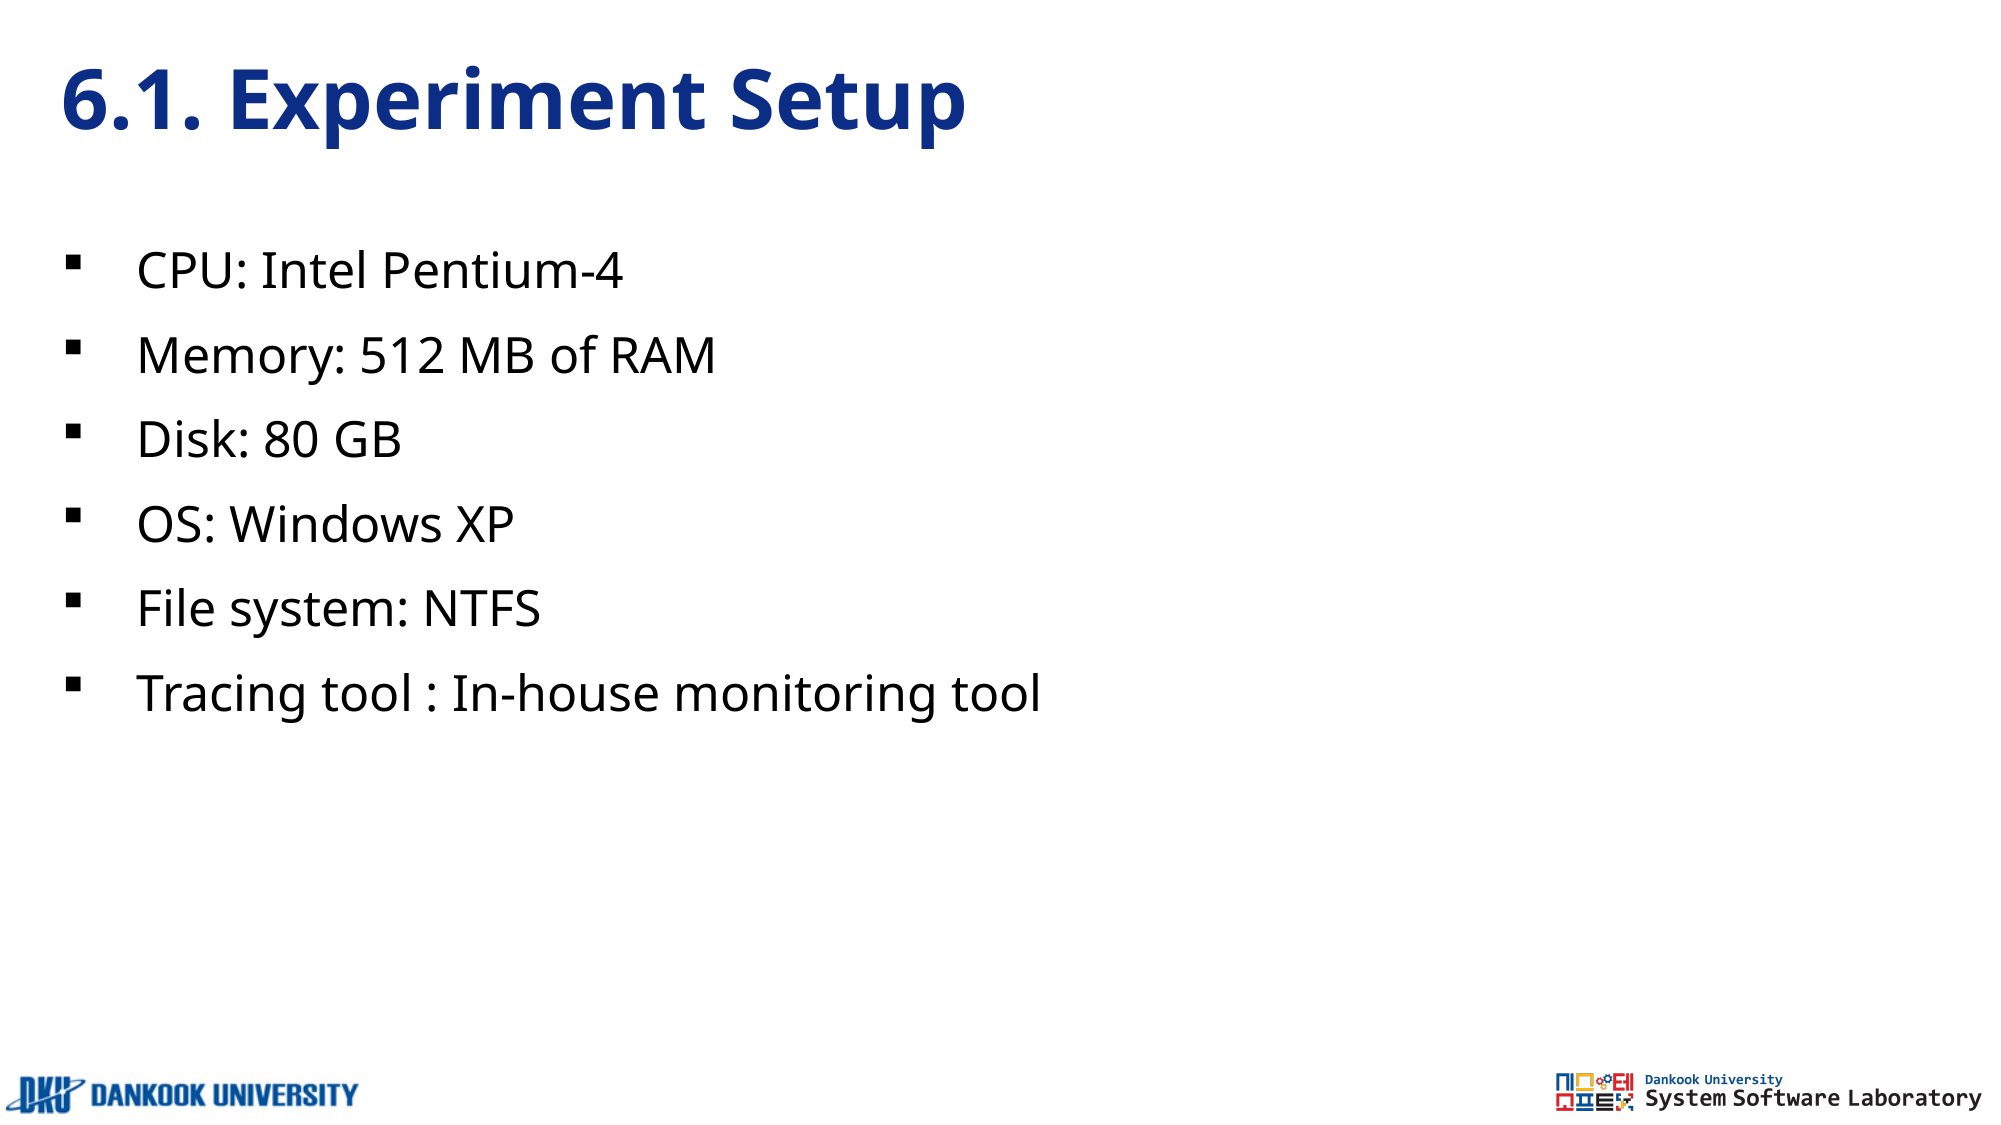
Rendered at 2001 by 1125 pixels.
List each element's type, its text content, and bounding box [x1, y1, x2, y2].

picture [5, 1076, 359, 1114]
picture [1548, 1064, 2001, 1125]
title 6.1. Experiment Setup [46, 34, 1504, 171]
list CPU: Intel Pentium-4 Memory: 512 MB of RAM Disk: 80 GB OS: Windows XP File system: NTFS Tracing tool : In-house monitoring tool [46, 219, 1945, 1050]
